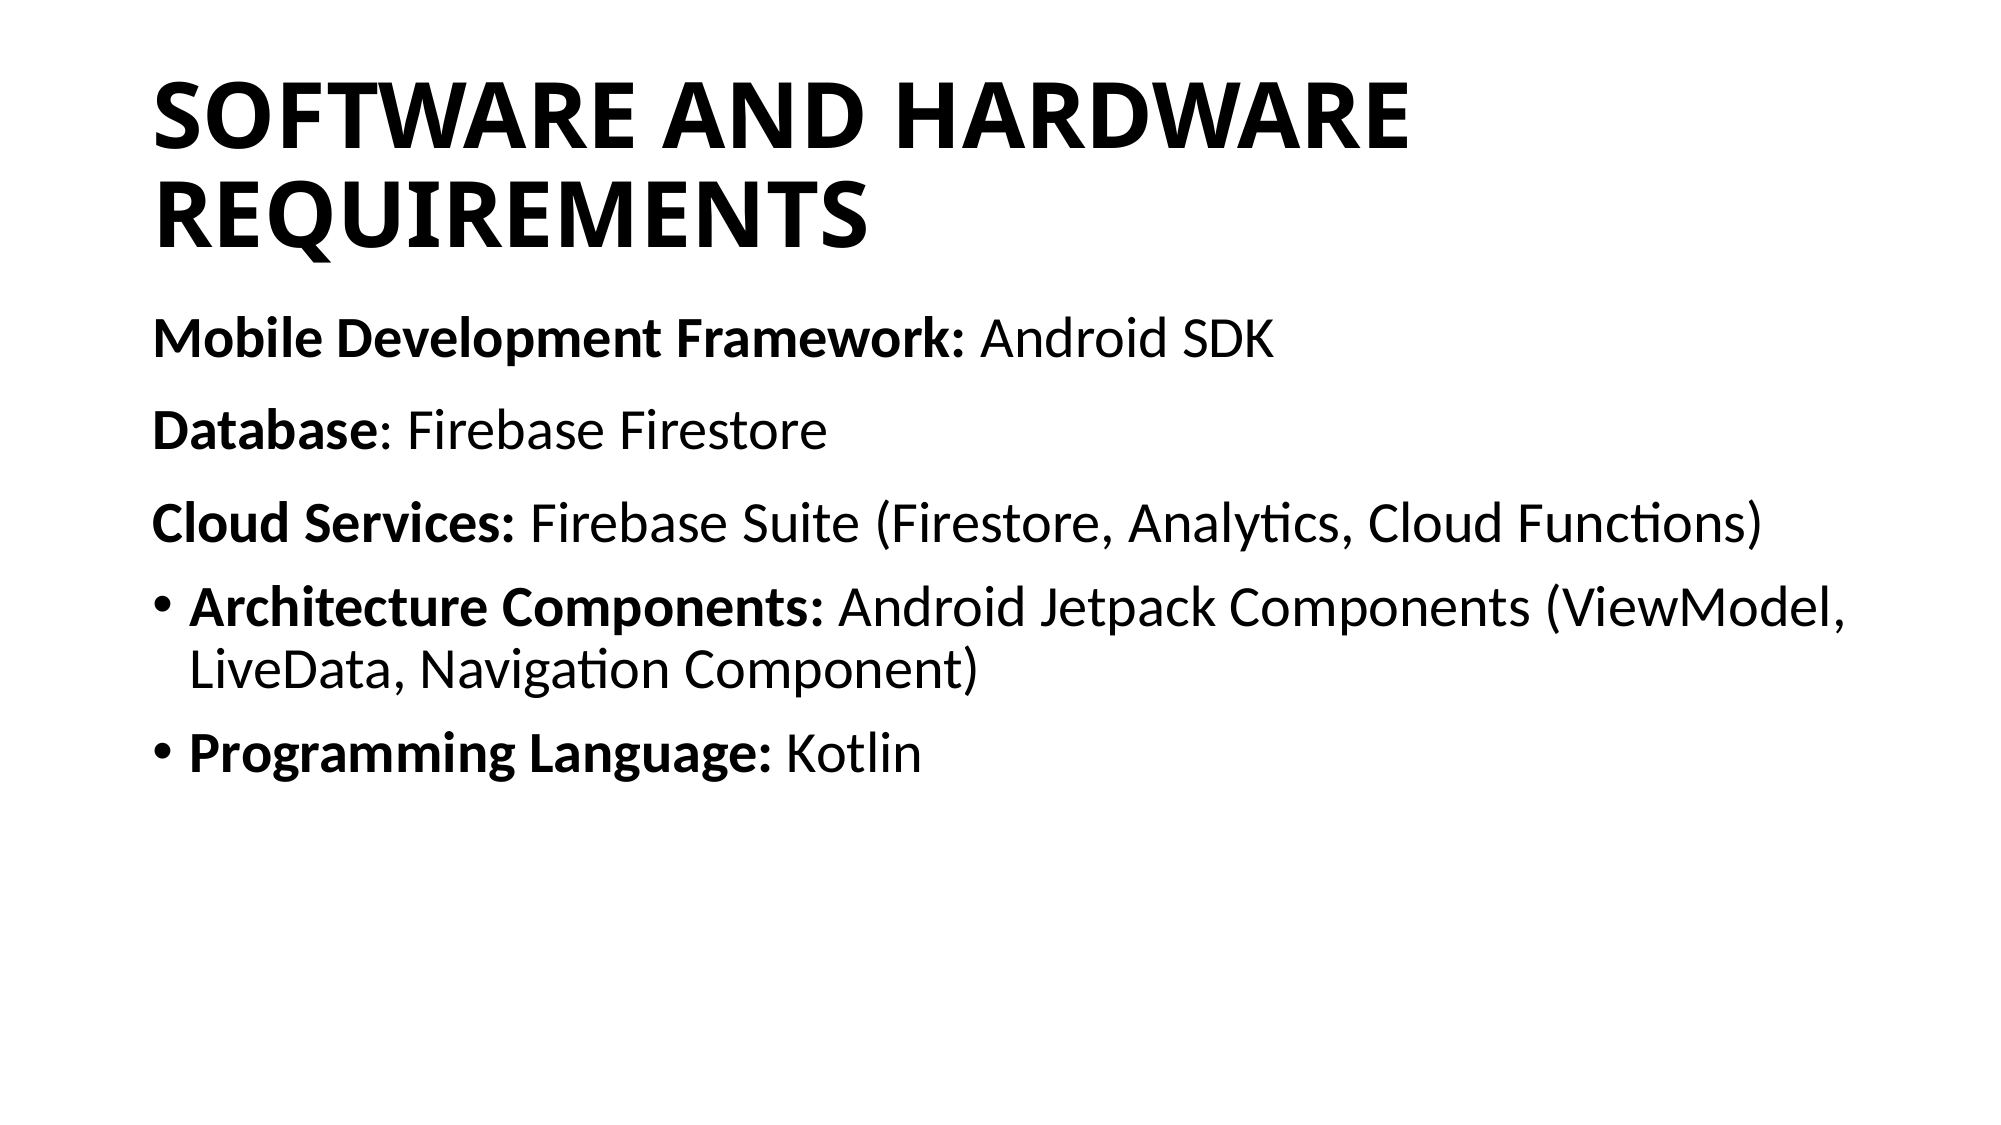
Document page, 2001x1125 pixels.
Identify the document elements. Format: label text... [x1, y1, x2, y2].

list Mobile Development Framework: Android SDK Database: Firebase Firestore Cloud Services: Firebase Suite (Firestore, Analytics, Cloud Functions) Architecture Components: Android Jetpack Components (ViewModel, LiveData, Navigation Component) Programming Language: Kotlin [137, 299, 1863, 1014]
title SOFTWARE AND HARDWARE REQUIREMENTS [137, 59, 1863, 278]
